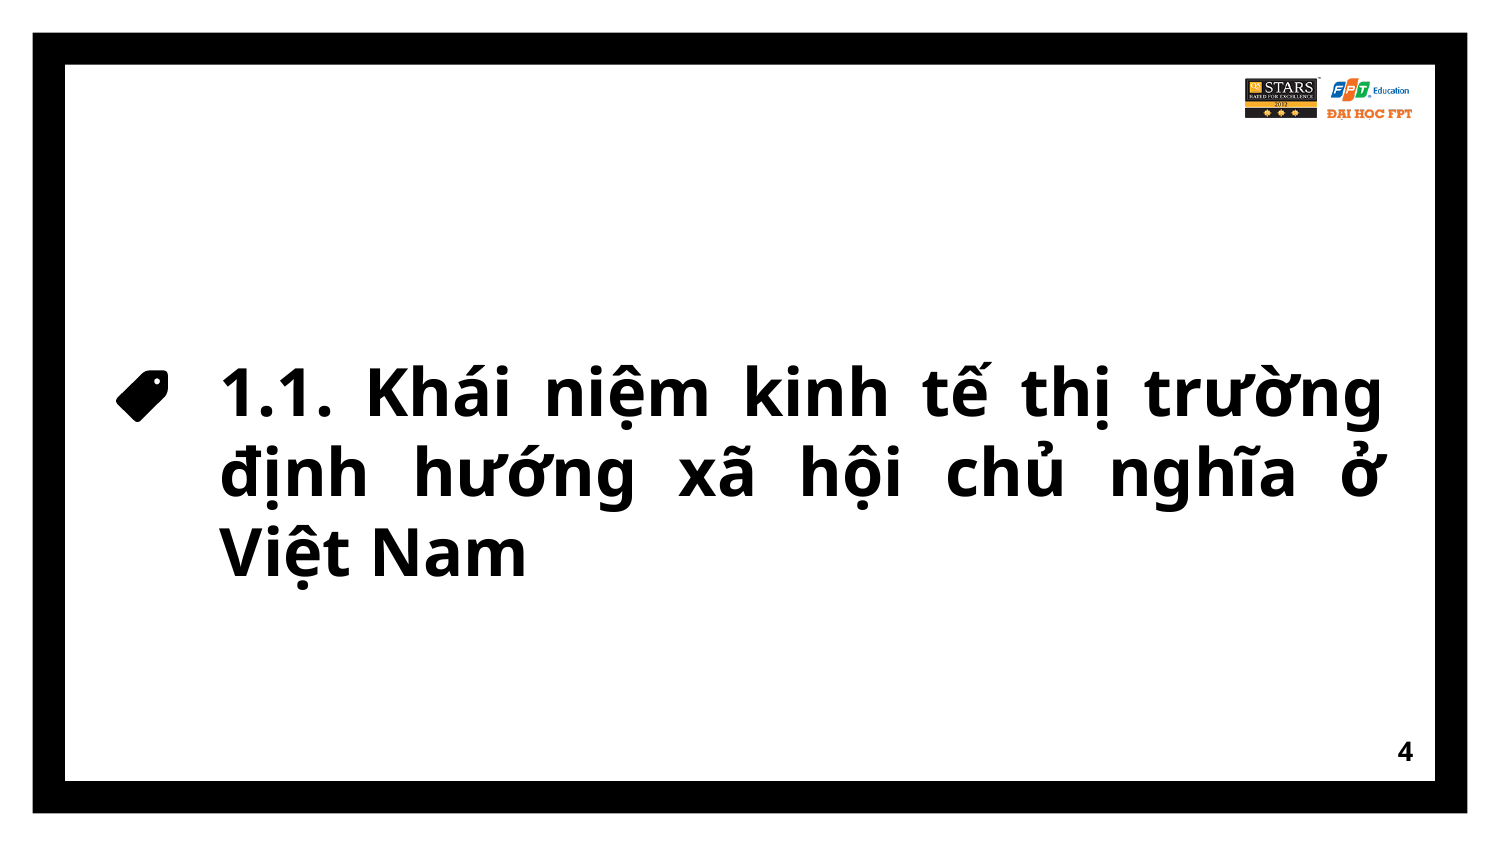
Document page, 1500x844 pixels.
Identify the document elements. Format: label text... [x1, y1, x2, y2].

slide_number 4 [1338, 720, 1429, 786]
picture [1245, 77, 1412, 120]
title 1.1. Khái niệm kinh tế thị trường định hướng xã hội chủ nghĩa ở Việt Nam [204, 339, 1401, 606]
text_box [116, 370, 168, 422]
